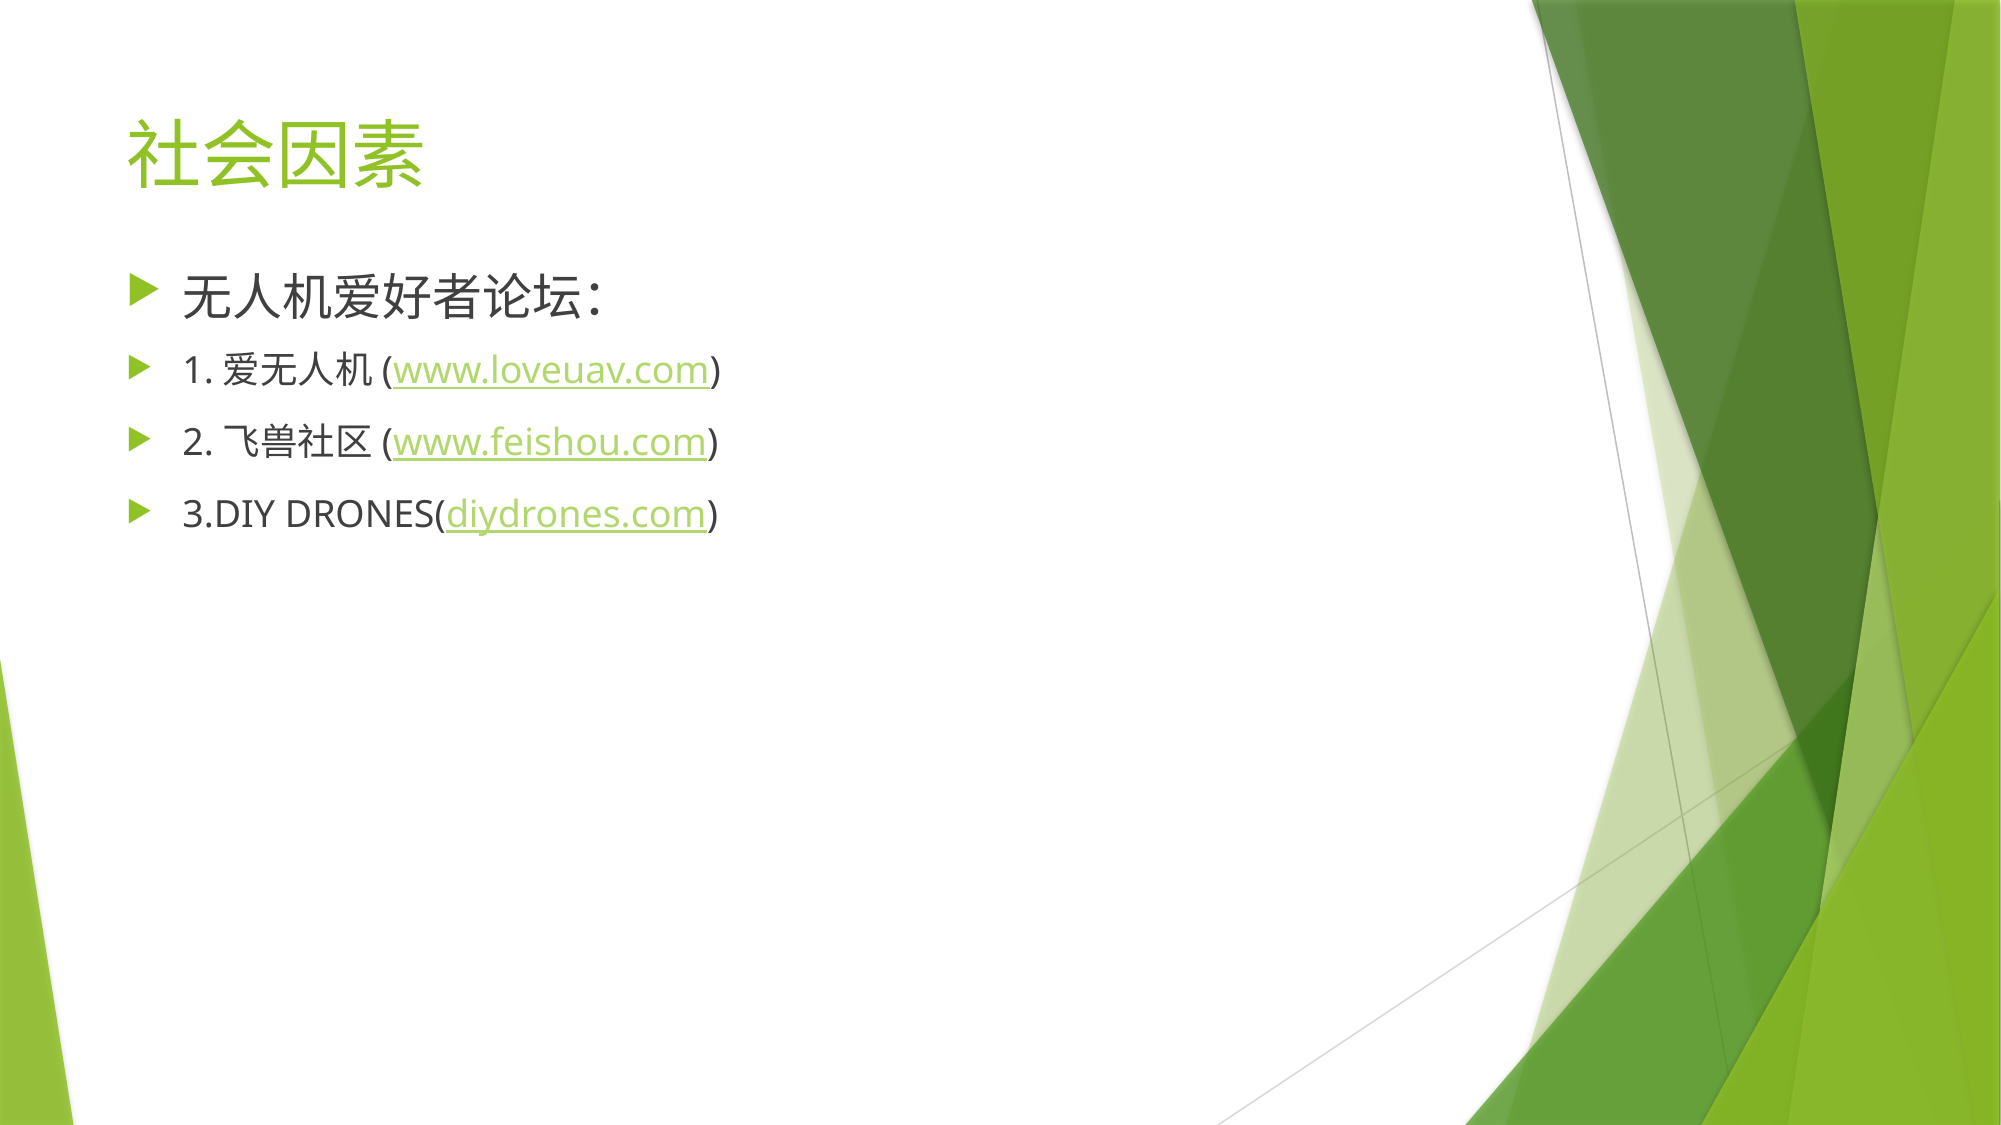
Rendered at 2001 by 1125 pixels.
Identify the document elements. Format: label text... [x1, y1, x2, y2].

list 无人机爱好者论坛： 1.爱无人机(www.loveuav.com) 2.飞兽社区(www.feishou.com) 3.DIY DRONES(diydrones.com) [111, 257, 1522, 895]
title 社会因素 [111, 99, 1522, 257]
